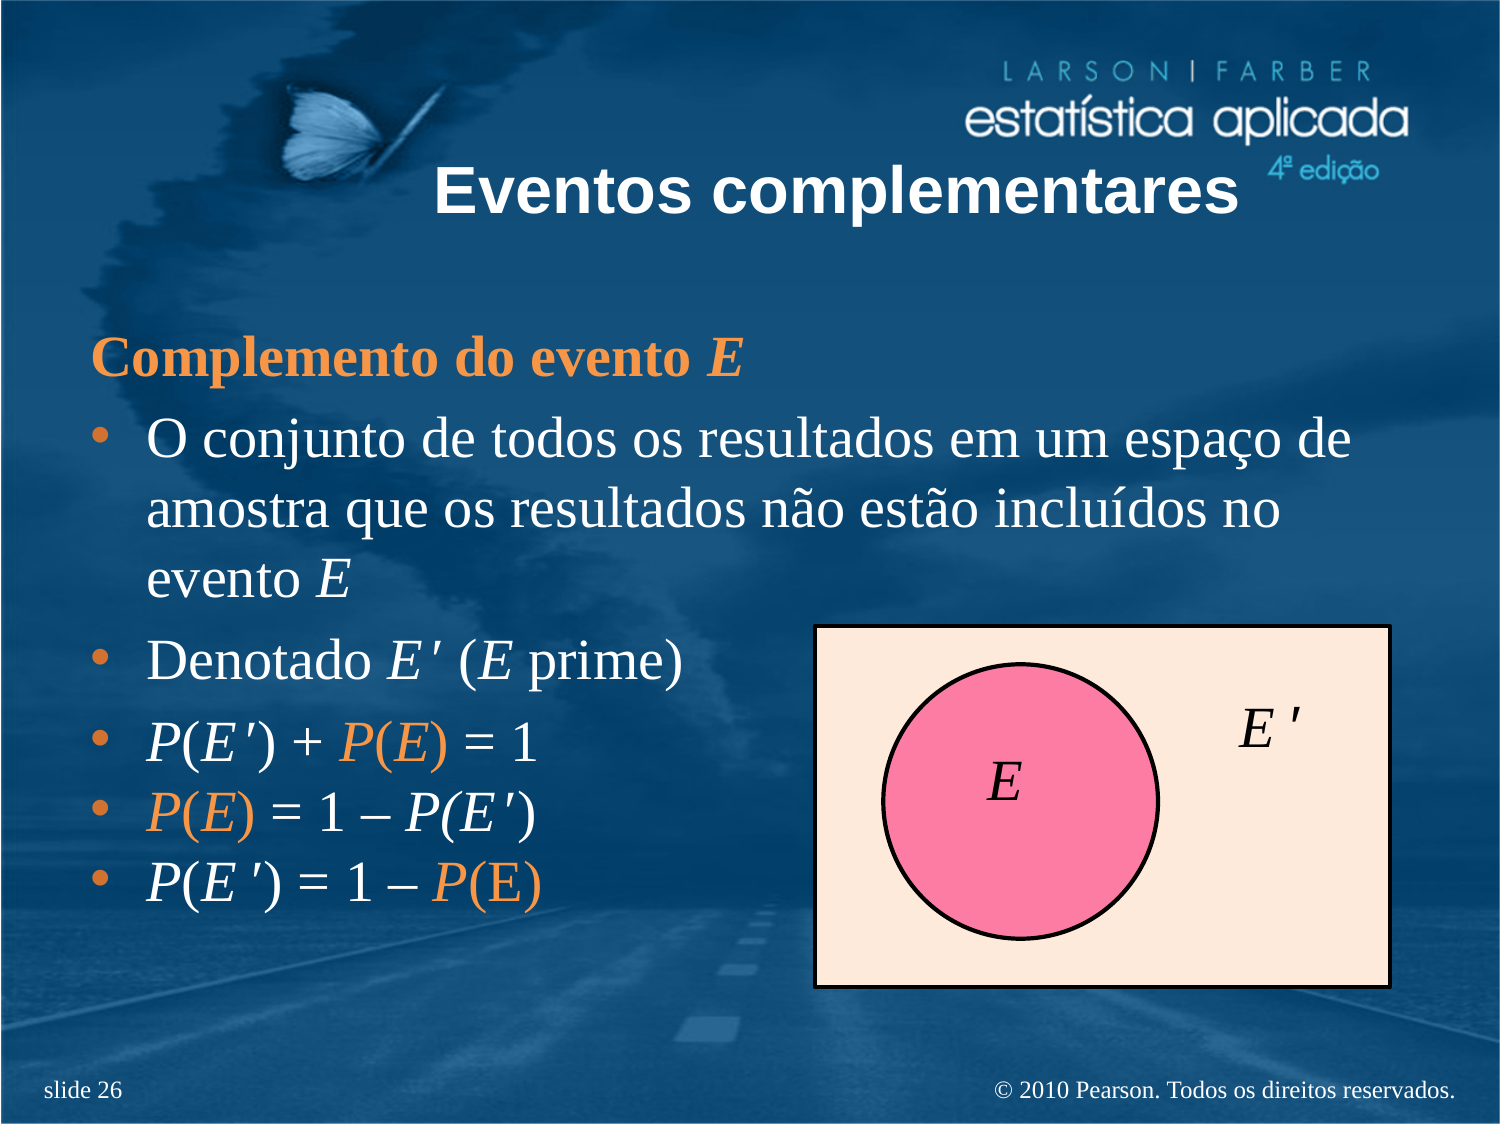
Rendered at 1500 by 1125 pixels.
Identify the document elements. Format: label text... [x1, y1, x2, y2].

picture [0, 0, 1500, 1125]
list Complemento do evento E O conjunto de todos os resultados em um espaço de amostra que os resultados não estão incluídos no evento E Denotado E ′ (E prime) P(E ′) + P(E) = 1 P(E) = 1 – P(E ′) P(E ′) = 1 – P(E) [75, 310, 1425, 656]
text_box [814, 625, 1390, 988]
title Eventos complementares [162, 92, 1500, 281]
